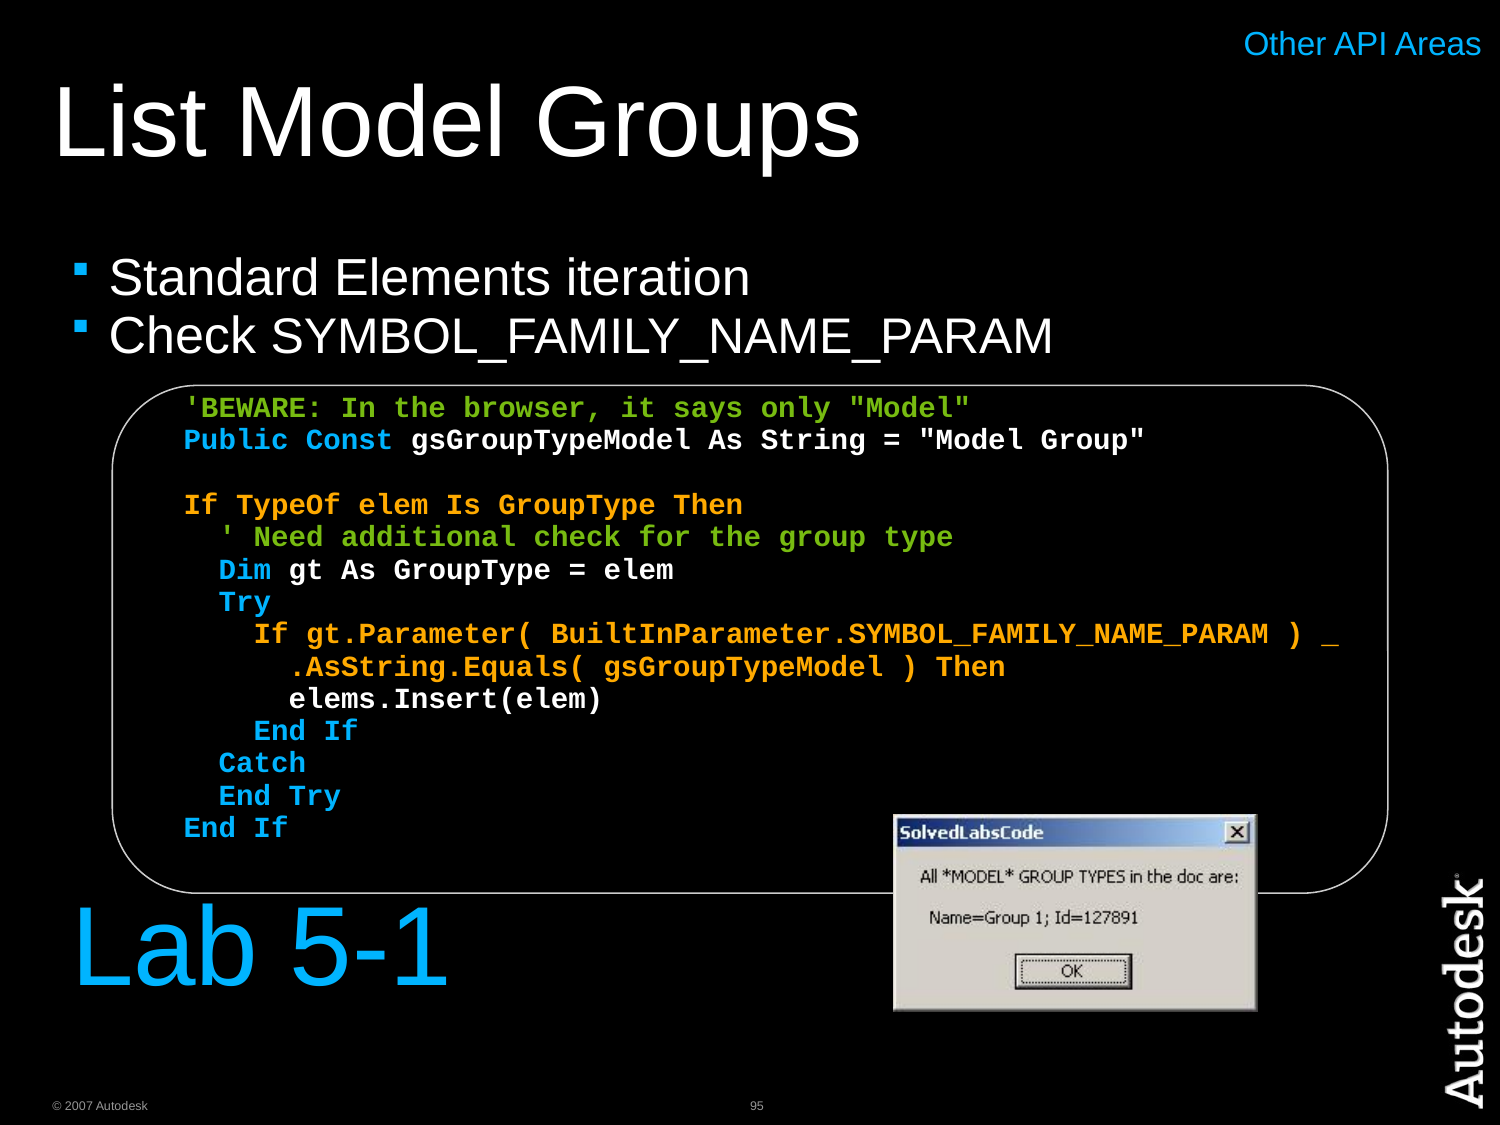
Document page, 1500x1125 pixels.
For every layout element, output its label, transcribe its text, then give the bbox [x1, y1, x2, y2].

list Standard Elements iteration Check SYMBOL_FAMILY_NAME_PARAM 'BEWARE: In the browser, it says only "Model" Public Const gsGroupTypeModel As String = "Model Group" If TypeOf elem Is GroupType Then ' Need additional check for the group type Dim gt As GroupType = elem Try If gt.Parameter( BuiltInParameter.SYMBOL_FAMILY_NAME_PARAM ) _ .AsString.Equals( gsGroupTypeModel ) Then elems.Insert(elem) End If Catch End Try End If Lab 5-1 [52, 255, 1460, 1095]
text_box Other API Areas [1151, 22, 1483, 63]
picture [893, 813, 1259, 1012]
title List Model Groups [52, 22, 1436, 211]
picture [1402, 0, 1500, 1125]
text_box [112, 385, 1388, 894]
